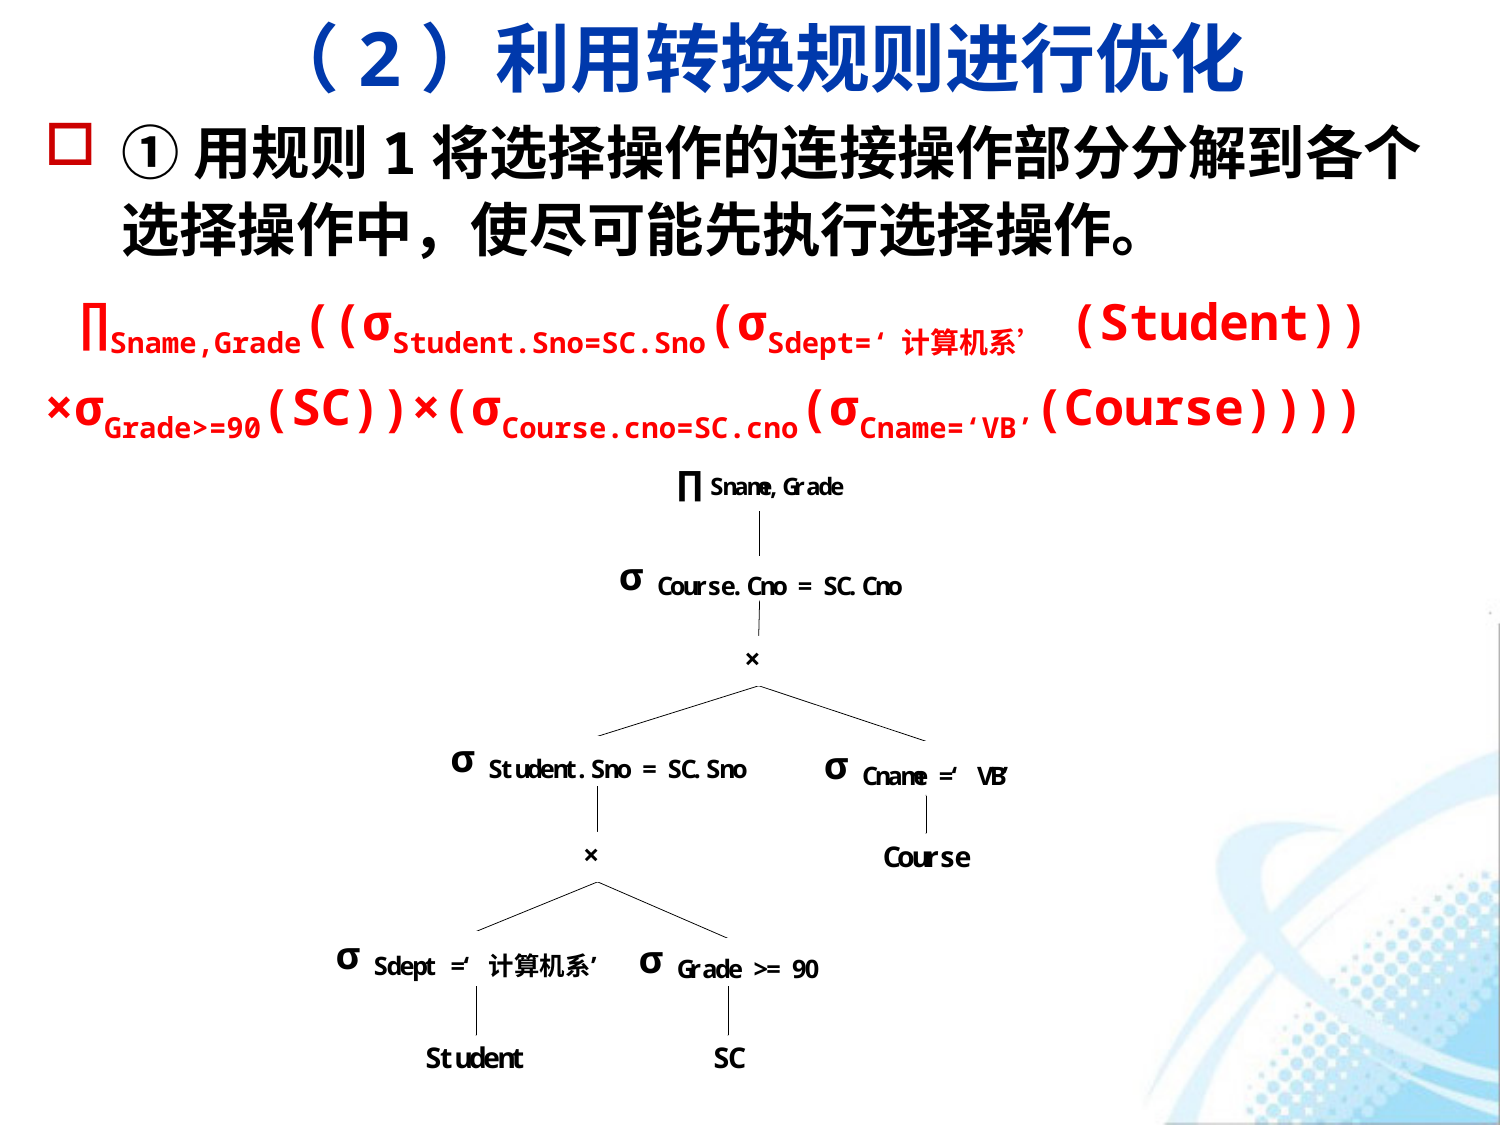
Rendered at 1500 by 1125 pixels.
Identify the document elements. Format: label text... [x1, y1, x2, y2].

picture [0, 1, 1500, 1125]
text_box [318, 455, 1044, 1091]
title （2）利用转换规则进行优化 [105, 7, 1406, 101]
list ①用规则1将选择操作的连接操作部分分解到各个选择操作中，使尽可能先执行选择操作。 ∏Sname,Grade((σStudent.Sno=SC.Sno(σSdept=‘计算机系’ (Student)) ×σGrade>=90(SC))×(σCourse.cno=SC.cno(σCname=‘VB’(Course)))) [29, 101, 1471, 442]
